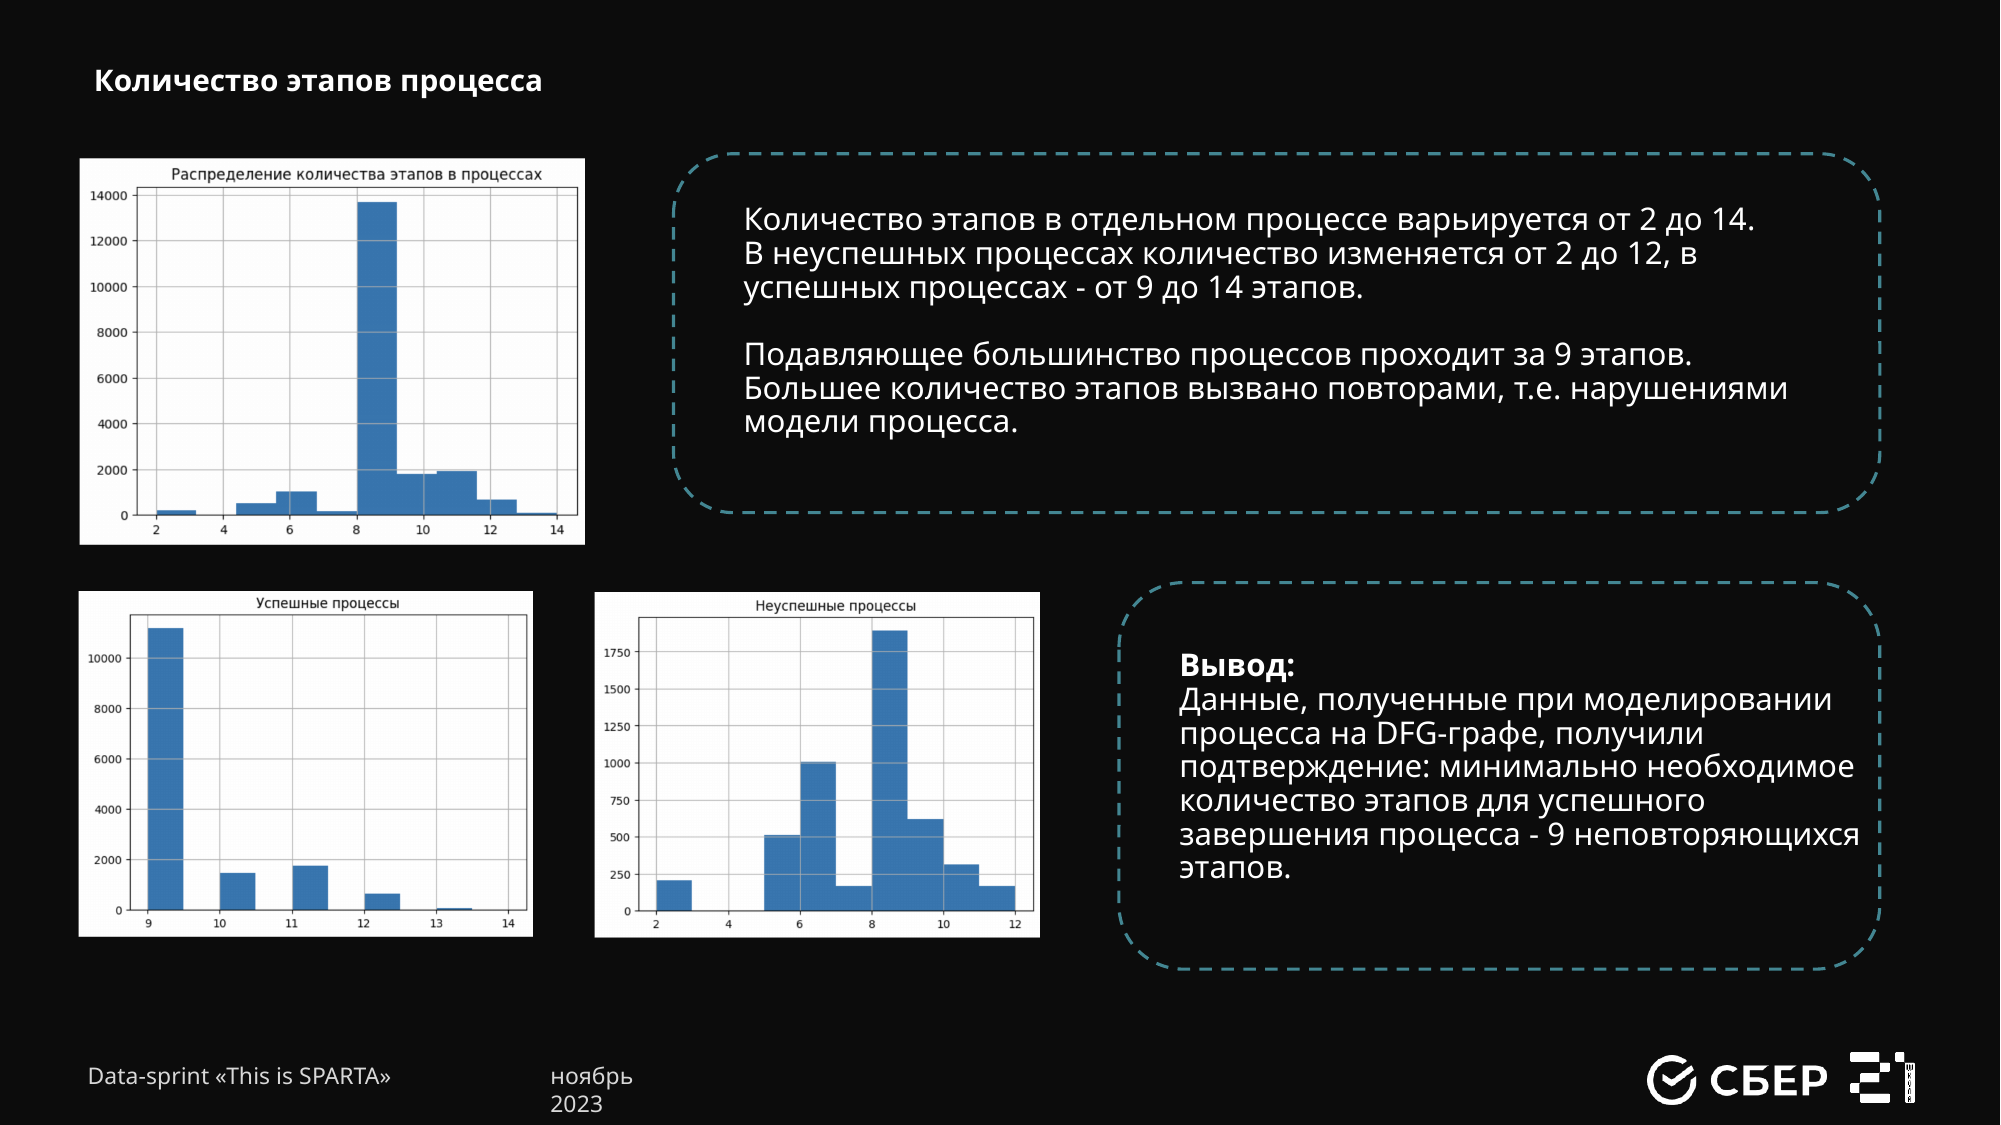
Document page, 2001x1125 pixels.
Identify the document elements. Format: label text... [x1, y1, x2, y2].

text_box [673, 153, 1880, 513]
picture [78, 591, 533, 938]
picture [78, 157, 585, 546]
text_box [1118, 582, 1880, 970]
picture [594, 592, 1040, 939]
text_box Количество этапов в отдельном процессе варьируется от 2 до 14. В неуспешных процессах количество изменяется от 2 до 12, в успешных процессах - от 9 до 14 этапов. Подавляющее большинство процессов проходит за 9 этапов. Большее количество этапов вызвано повторами, т.е. нарушениями модели процесса. [739, 199, 1833, 476]
picture [1833, 1036, 1931, 1107]
picture [1647, 1055, 1827, 1105]
title Количество этапов процесса [78, 58, 1541, 106]
text_box Вывод: Данные, полученные при моделировании процесса на DFG-графе, получили подтверждение: минимально необходимое количество этапов для успешного завершения процесса - 9 неповторяющихся этапов. [1175, 603, 1868, 929]
